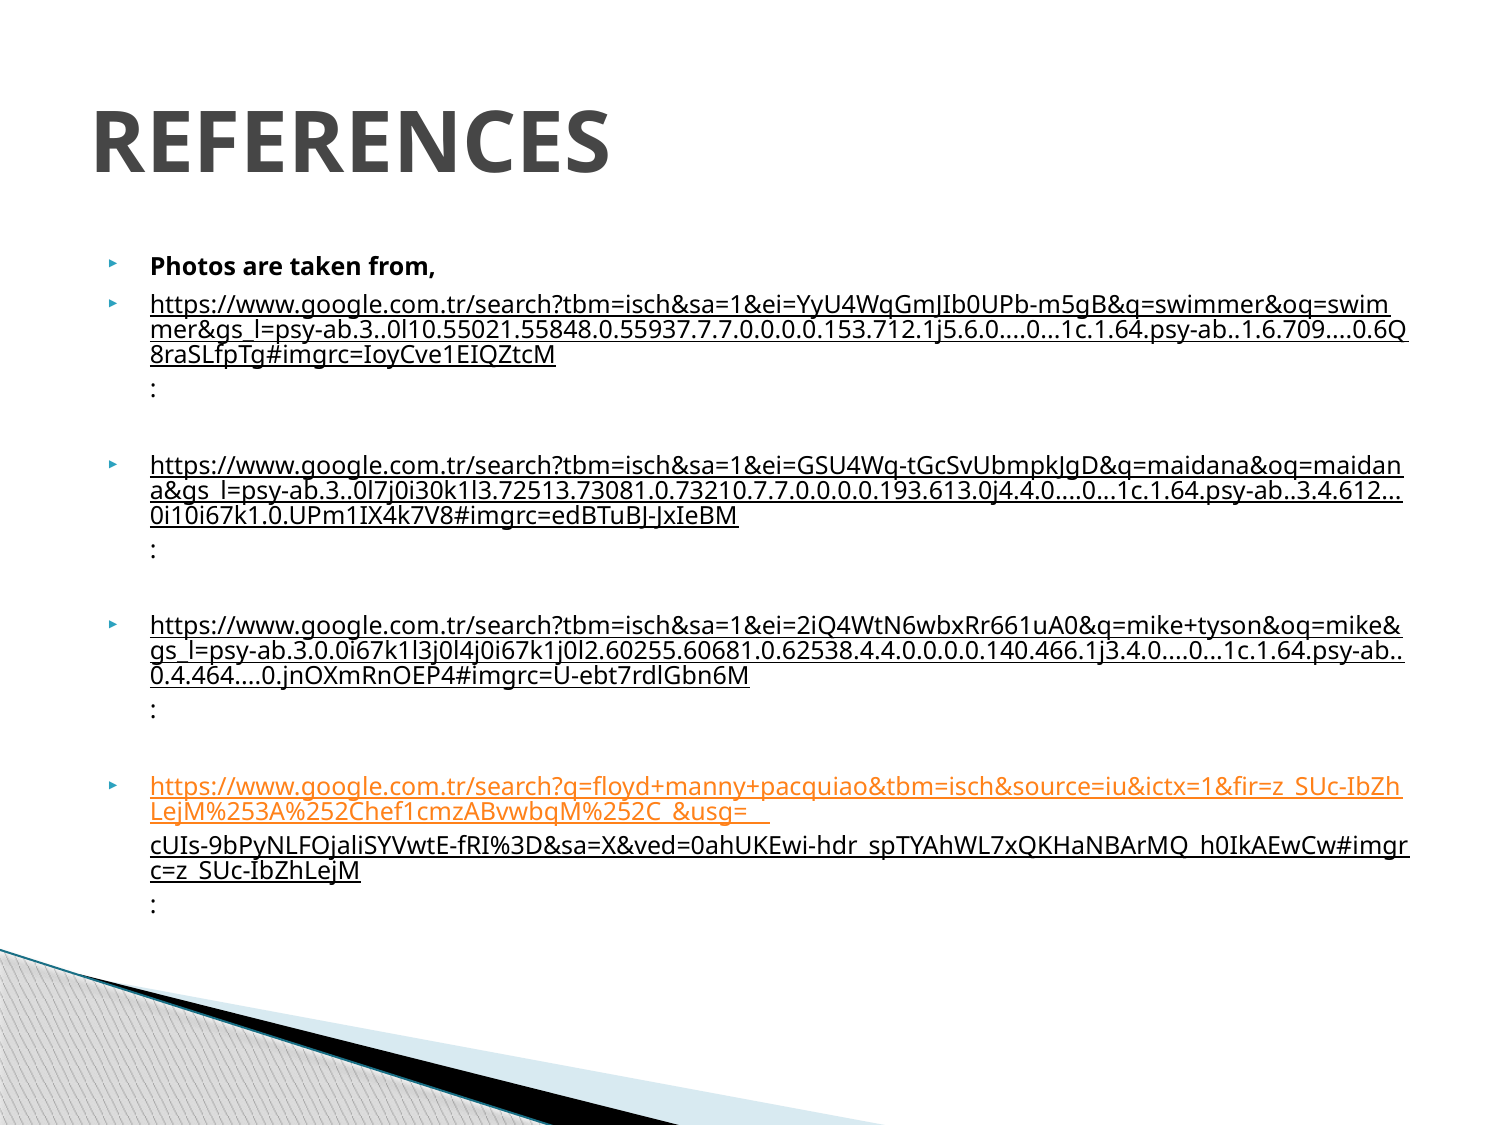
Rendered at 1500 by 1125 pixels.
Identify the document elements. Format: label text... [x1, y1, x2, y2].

list Photos are taken from, https://www.google.com.tr/search?tbm=isch&sa=1&ei=YyU4WqGmJIb0UPb-m5gB&q=swimmer&oq=swimmer&gs_l=psy-ab.3..0l10.55021.55848.0.55937.7.7.0.0.0.0.153.712.1j5.6.0....0...1c.1.64.psy-ab..1.6.709....0.6Q8raSLfpTg#imgrc=IoyCve1EIQZtcM: https://www.google.com.tr/search?tbm=isch&sa=1&ei=GSU4Wq-tGcSvUbmpkJgD&q=maidana&oq=maidana&gs_l=psy-ab.3..0l7j0i30k1l3.72513.73081.0.73210.7.7.0.0.0.0.193.613.0j4.4.0....0...1c.1.64.psy-ab..3.4.612...0i10i67k1.0.UPm1IX4k7V8#imgrc=edBTuBJ-JxIeBM: https://www.google.com.tr/search?tbm=isch&sa=1&ei=2iQ4WtN6wbxRr661uA0&q=mike+tyson&oq=mike&gs_l=psy-ab.3.0.0i67k1l3j0l4j0i67k1j0l2.60255.60681.0.62538.4.4.0.0.0.0.140.466.1j3.4.0....0...1c.1.64.psy-ab..0.4.464....0.jnOXmRnOEP4#imgrc=U-ebt7rdlGbn6M: https://www.google.com.tr/search?q=floyd+manny+pacquiao&tbm=isch&source=iu&ictx=1&fir=z_SUc-IbZhLejM%253A%252Chef1cmzABvwbqM%252C_&usg=__cUIs-9bPyNLFOjaliSYVwtE-fRI%3D&sa=X&ved=0ahUKEwi-hdr_spTYAhWL7xQKHaNBArMQ_h0IkAEwCw#imgrc=z_SUc-IbZhLejM: [75, 243, 1425, 986]
title REFERENCES [75, 45, 1425, 233]
